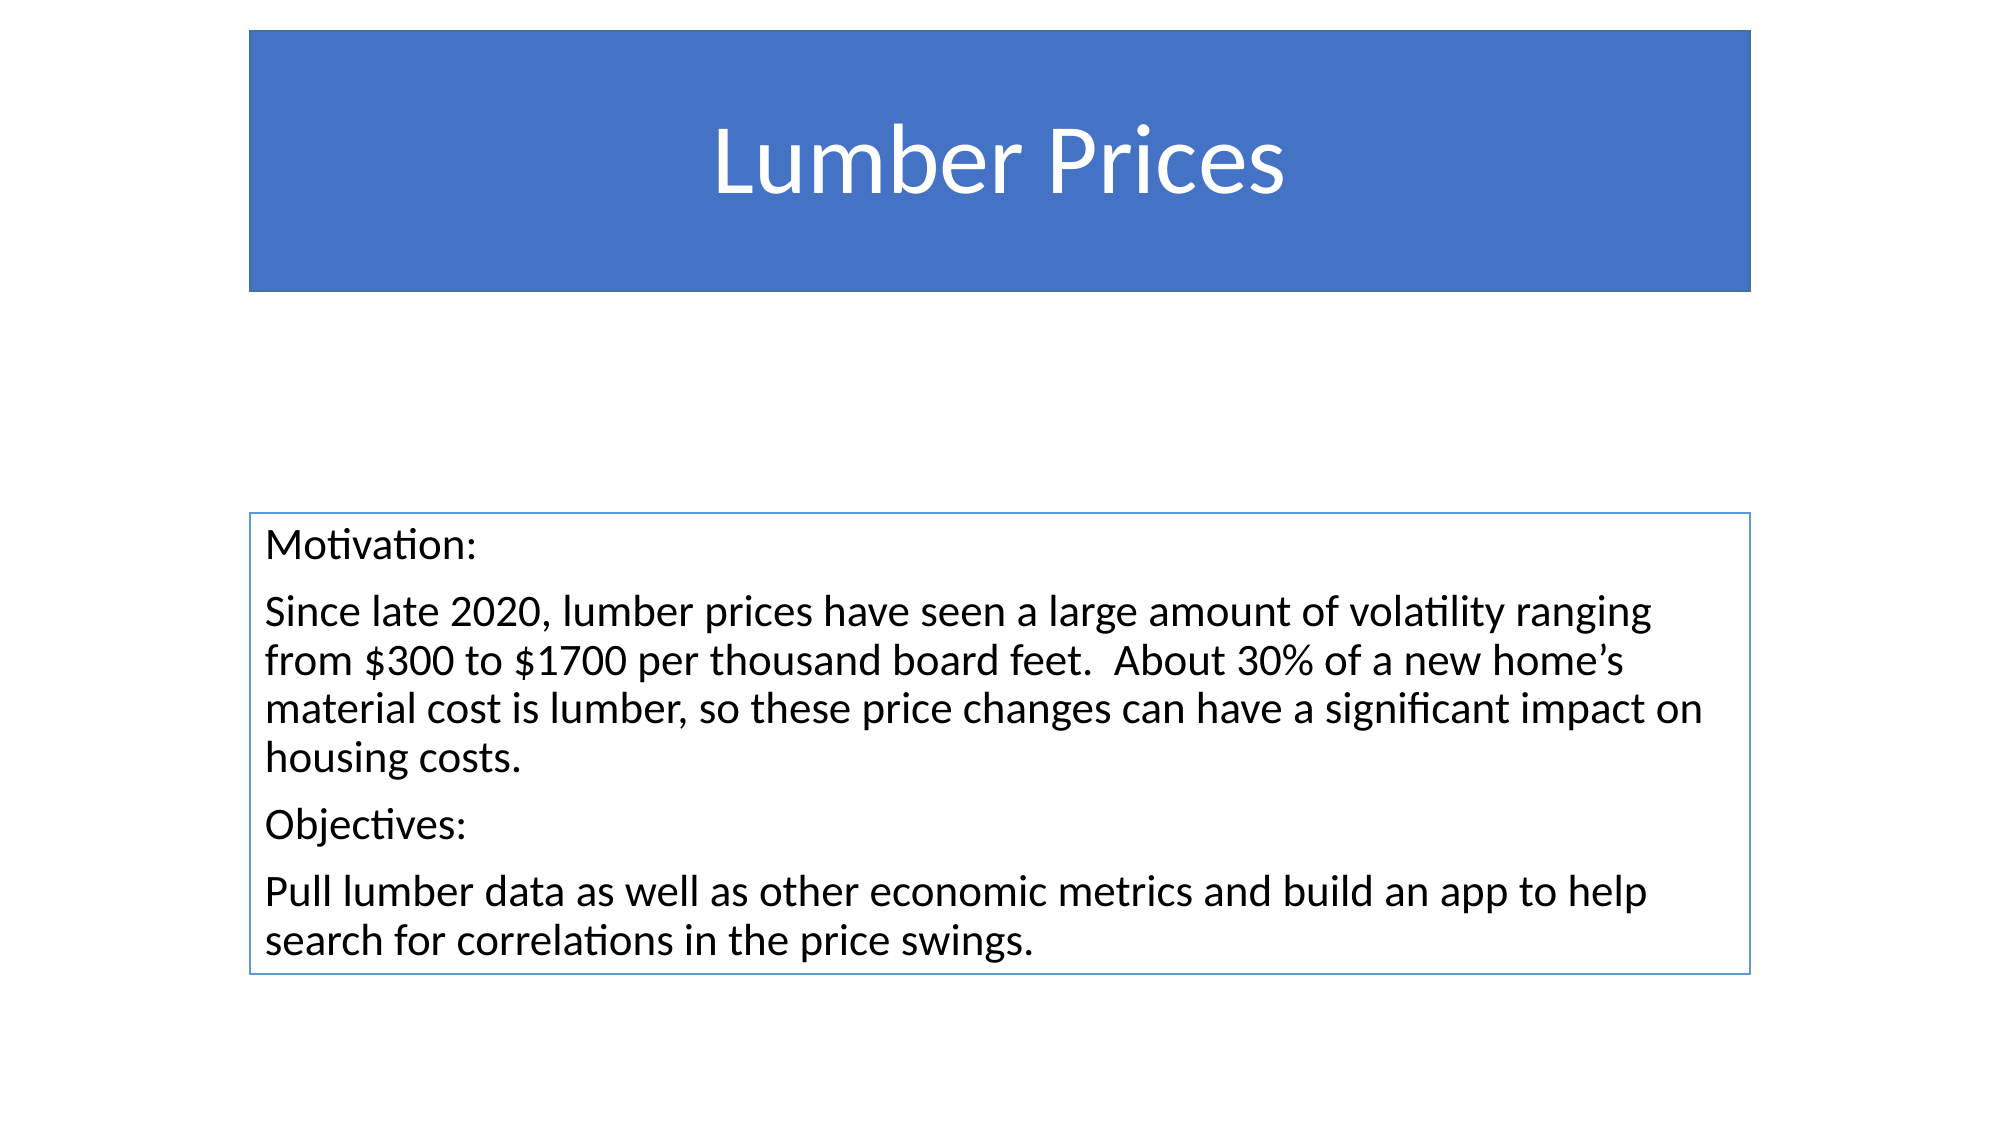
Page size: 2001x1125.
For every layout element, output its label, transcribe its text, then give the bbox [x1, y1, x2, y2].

subtitle Motivation: Since late 2020, lumber prices have seen a large amount of volatility ranging from $300 to $1700 per thousand board feet. About 30% of a new home’s material cost is lumber, so these price changes can have a significant impact on housing costs. Objectives: Pull lumber data as well as other economic metrics and build an app to help search for correlations in the price swings. [249, 512, 1751, 975]
title Lumber Prices [249, 30, 1751, 292]
